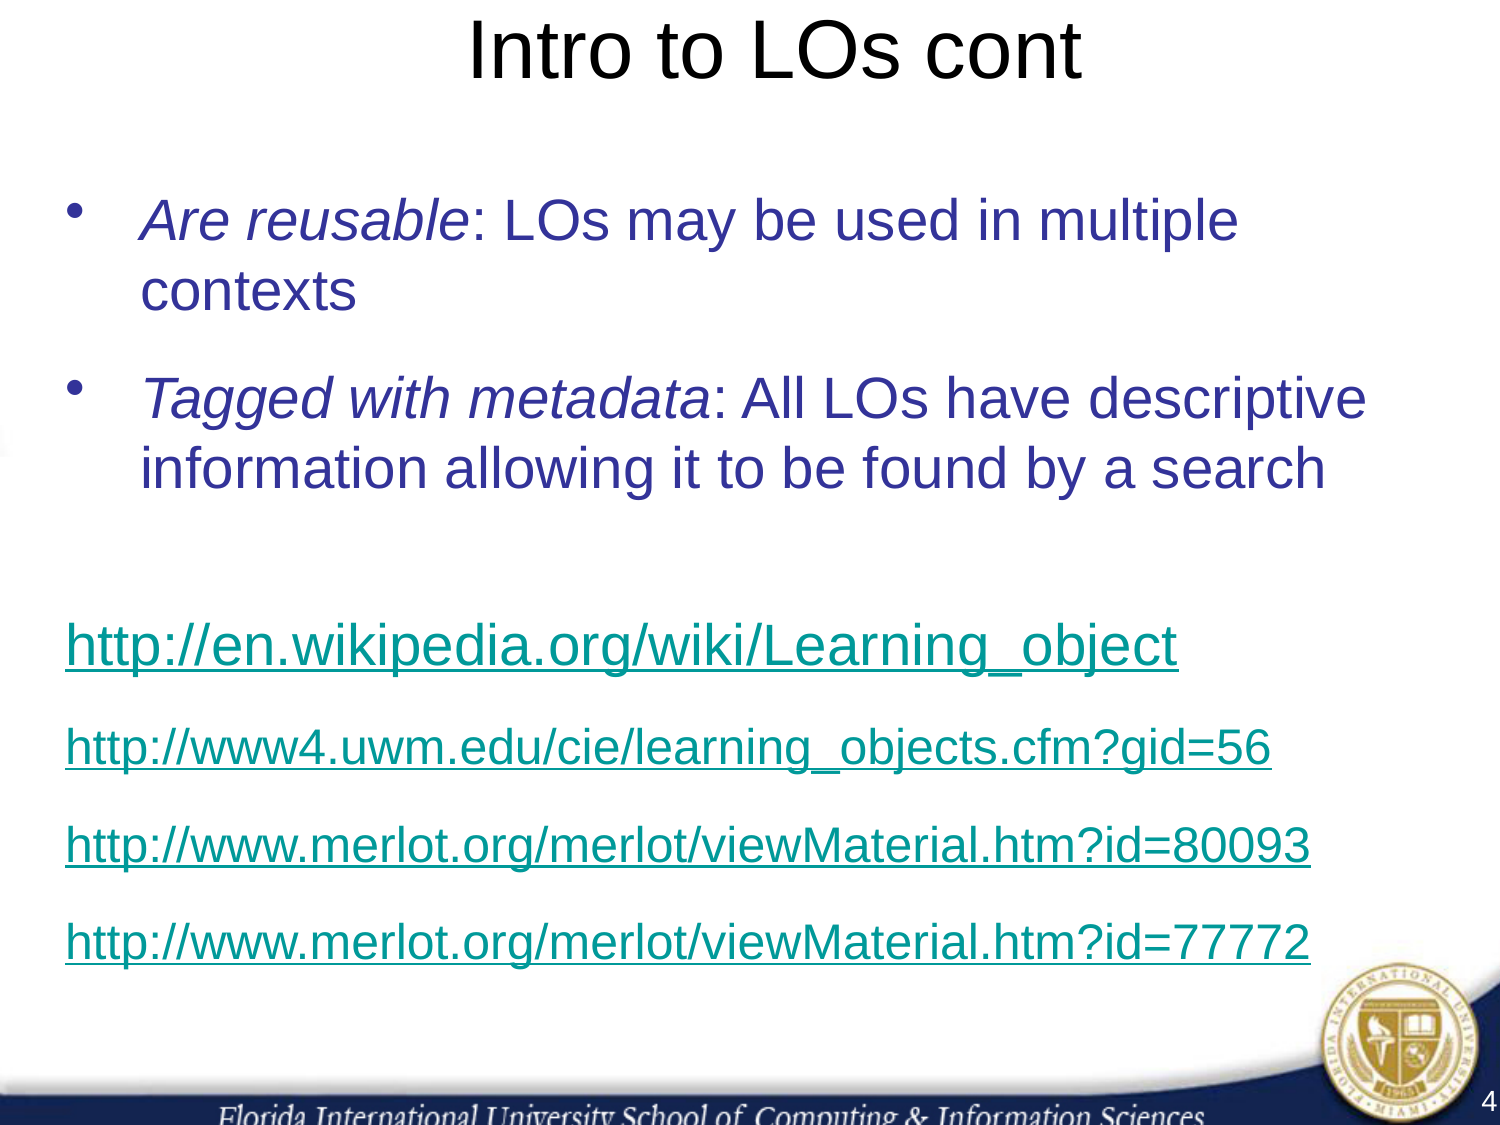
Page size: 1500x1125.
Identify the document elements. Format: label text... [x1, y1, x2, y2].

title Intro to LOs cont [99, 0, 1450, 113]
list Are reusable: LOs may be used in multiple contexts Tagged with metadata: All LOs have descriptive information allowing it to be found by a search http://en.wikipedia.org/wiki/Learning_object http://www4.uwm.edu/cie/learning_objects.cfm?gid=56 http://www.merlot.org/merlot/viewMaterial.htm?id=80093 http://www.merlot.org/merlot/viewMaterial.htm?id=77772 [49, 174, 1476, 1038]
picture [0, 425, 1500, 1125]
slide_number 4 [1162, 1074, 1500, 1125]
